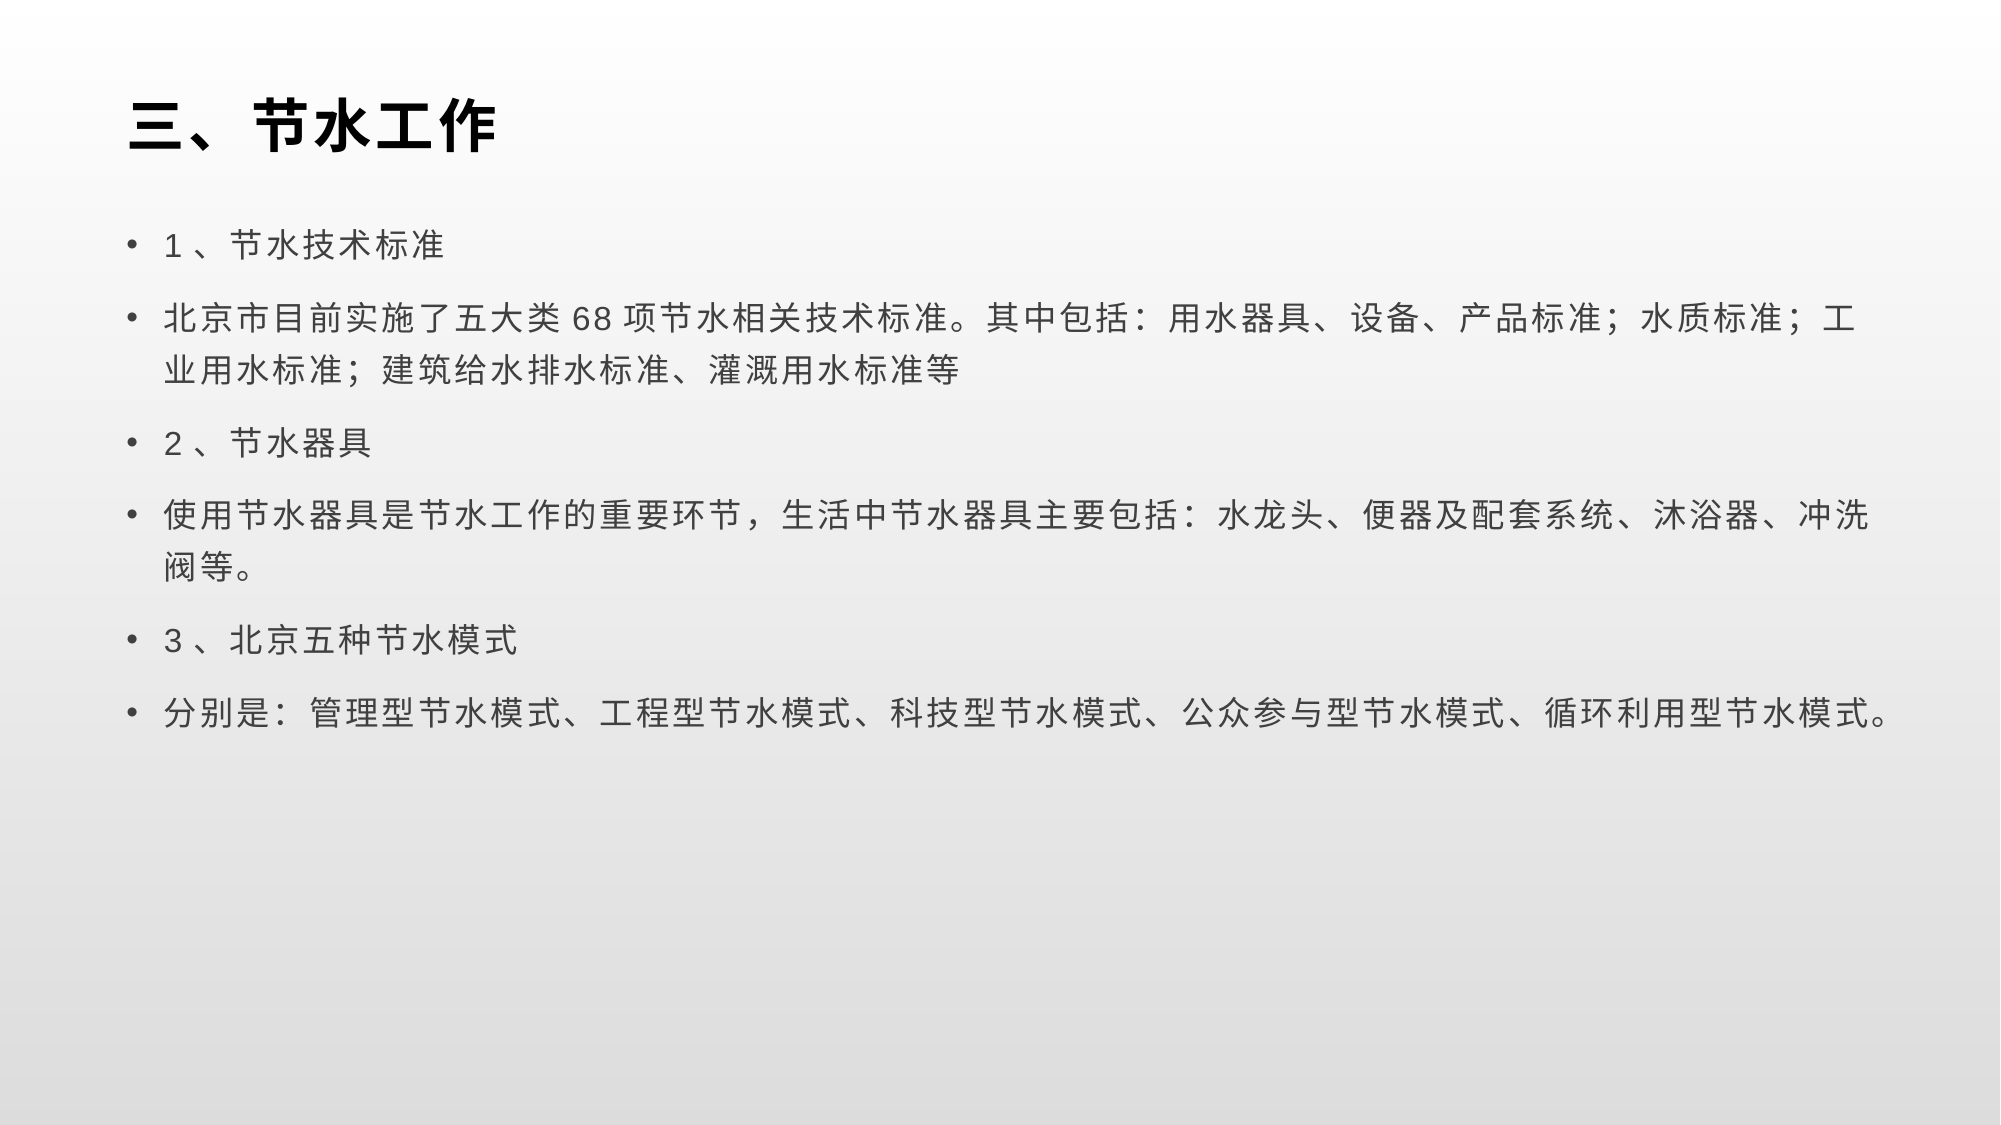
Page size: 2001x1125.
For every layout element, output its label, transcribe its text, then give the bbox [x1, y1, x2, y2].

list 1、节水技术标准 北京市目前实施了五大类68项节水相关技术标准。其中包括：用水器具、设备、产品标准；水质标准；工业用水标准；建筑给水排水标准、灌溉用水标准等 2、节水器具 使用节水器具是节水工作的重要环节，生活中节水器具主要包括：水龙头、便器及配套系统、沐浴器、冲洗阀等。 3、北京五种节水模式 分别是：管理型节水模式、工程型节水模式、科技型节水模式、公众参与型节水模式、循环利用型节水模式。 [109, 212, 1891, 1040]
title 三、节水工作 [109, 70, 1891, 178]
